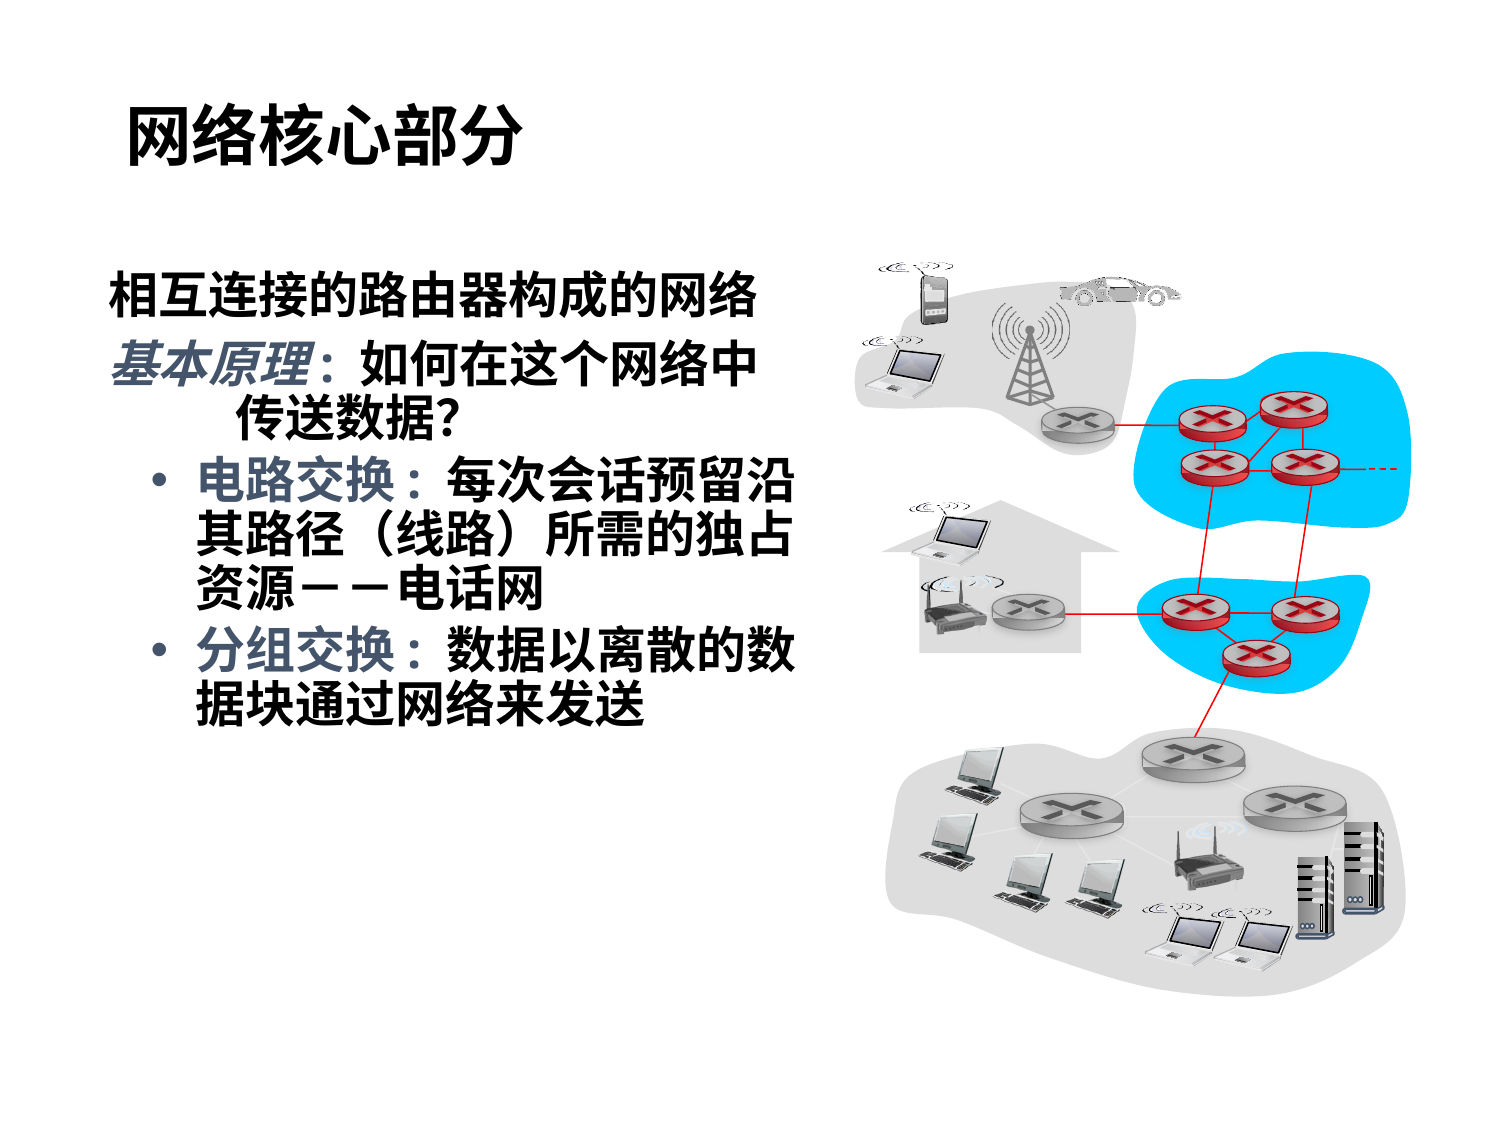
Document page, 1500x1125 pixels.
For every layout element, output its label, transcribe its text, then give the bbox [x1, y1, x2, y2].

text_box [1031, 394, 1107, 437]
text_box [920, 574, 1004, 633]
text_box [1181, 449, 1249, 487]
text_box [1303, 429, 1317, 433]
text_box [928, 744, 1005, 810]
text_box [1162, 594, 1230, 631]
text_box [1136, 574, 1371, 694]
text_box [992, 302, 1070, 405]
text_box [1271, 449, 1339, 486]
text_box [1174, 821, 1248, 891]
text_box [1179, 405, 1247, 442]
text_box [1191, 487, 1212, 491]
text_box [1222, 640, 1291, 677]
text_box C [1283, 633, 1329, 637]
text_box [1260, 391, 1328, 429]
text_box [877, 260, 979, 325]
text_box [1054, 444, 1101, 448]
text_box [854, 281, 1057, 434]
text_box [1271, 596, 1340, 633]
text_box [902, 810, 979, 876]
list 相互连接的路由器构成的网络 基本原理: 如何在这个网络中 传送数据？ 电路交换: 每次会话预留沿其路径（线路）所需的独占资源－－电话网 分组交换: 数据以离散的数据块通过网络来发送 [62, 262, 822, 1025]
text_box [861, 334, 945, 401]
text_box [977, 850, 1054, 917]
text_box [1264, 832, 1327, 836]
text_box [1243, 786, 1347, 832]
text_box [885, 727, 1406, 997]
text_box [1161, 783, 1225, 787]
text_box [1043, 839, 1103, 843]
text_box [880, 499, 1121, 654]
text_box [1215, 442, 1236, 446]
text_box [1210, 906, 1294, 973]
text_box [1189, 442, 1214, 447]
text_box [924, 575, 991, 635]
text_box [1070, 306, 1137, 425]
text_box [1049, 856, 1126, 923]
text_box C [1172, 631, 1218, 635]
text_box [1141, 901, 1225, 968]
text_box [1041, 407, 1115, 444]
text_box [1045, 444, 1111, 456]
text_box C [1232, 677, 1281, 682]
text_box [1342, 822, 1384, 914]
picture [1057, 273, 1182, 306]
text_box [1020, 793, 1124, 839]
title 网络核心部分 [110, 37, 1500, 241]
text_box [1142, 737, 1245, 783]
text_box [908, 500, 992, 567]
text_box [1133, 351, 1412, 530]
text_box [1270, 429, 1302, 434]
text_box [1213, 487, 1238, 491]
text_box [992, 594, 1065, 631]
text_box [1296, 856, 1334, 939]
